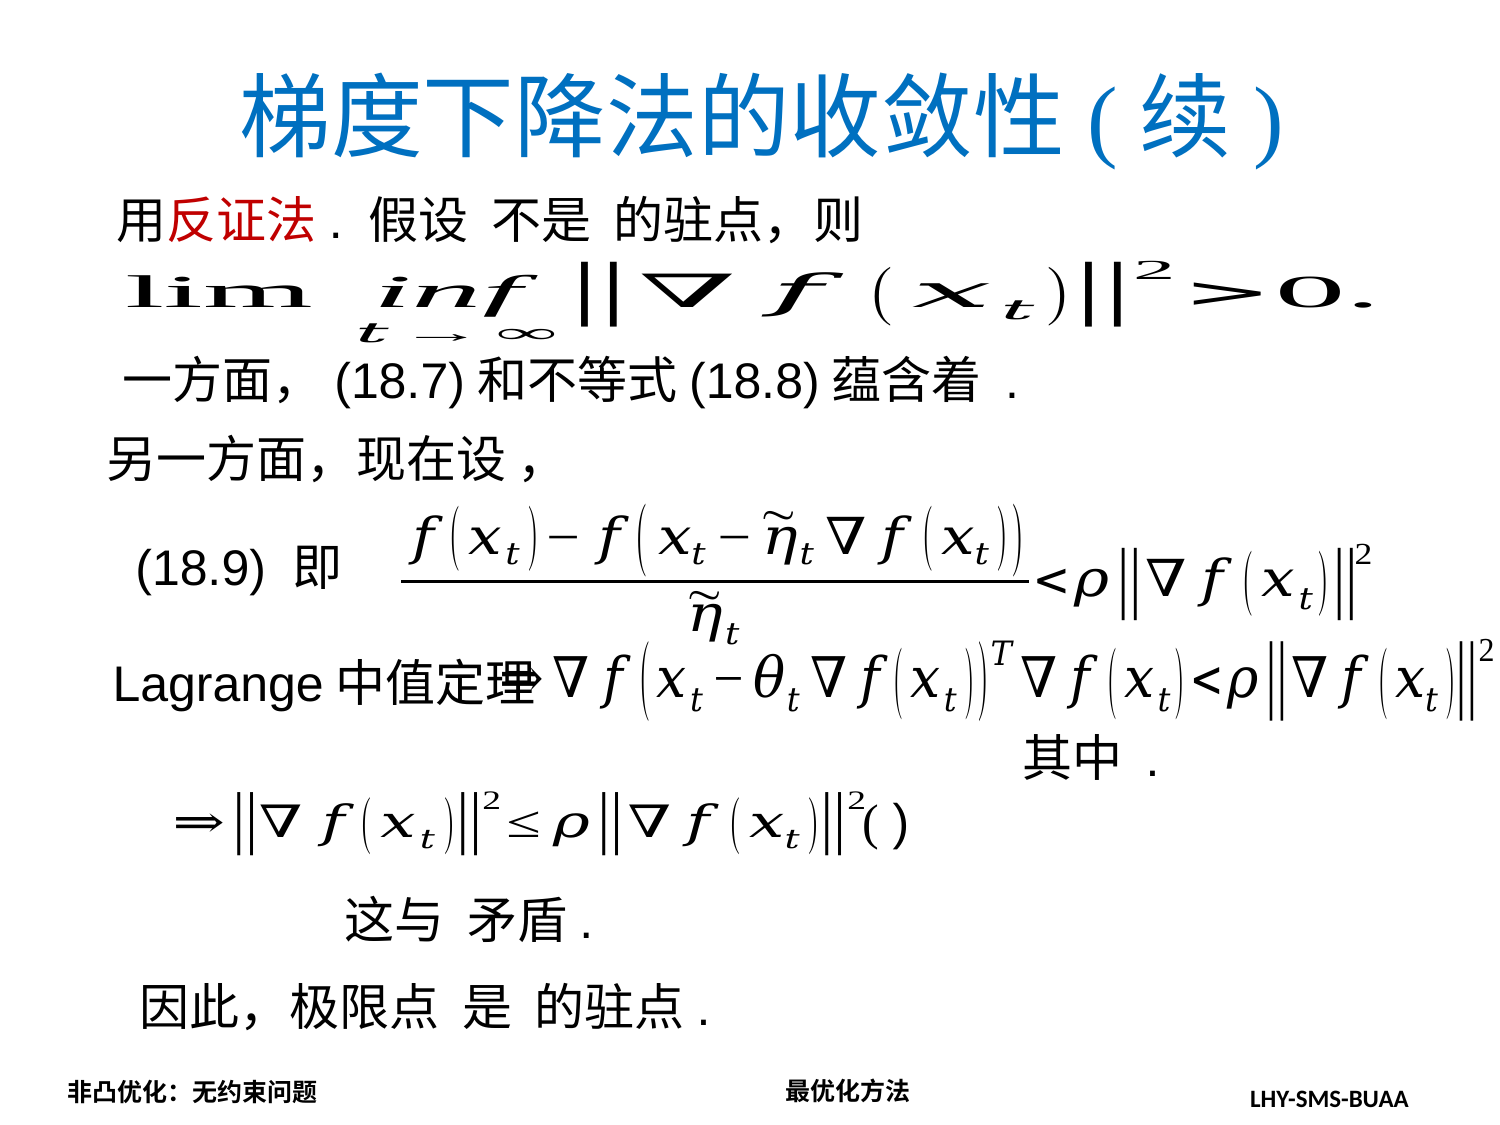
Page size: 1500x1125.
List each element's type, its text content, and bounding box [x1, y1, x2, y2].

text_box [101, 181, 1399, 349]
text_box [91, 419, 1374, 652]
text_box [97, 630, 1495, 727]
text_box 梯度下降法的收敛性(续) [46, 51, 1477, 176]
